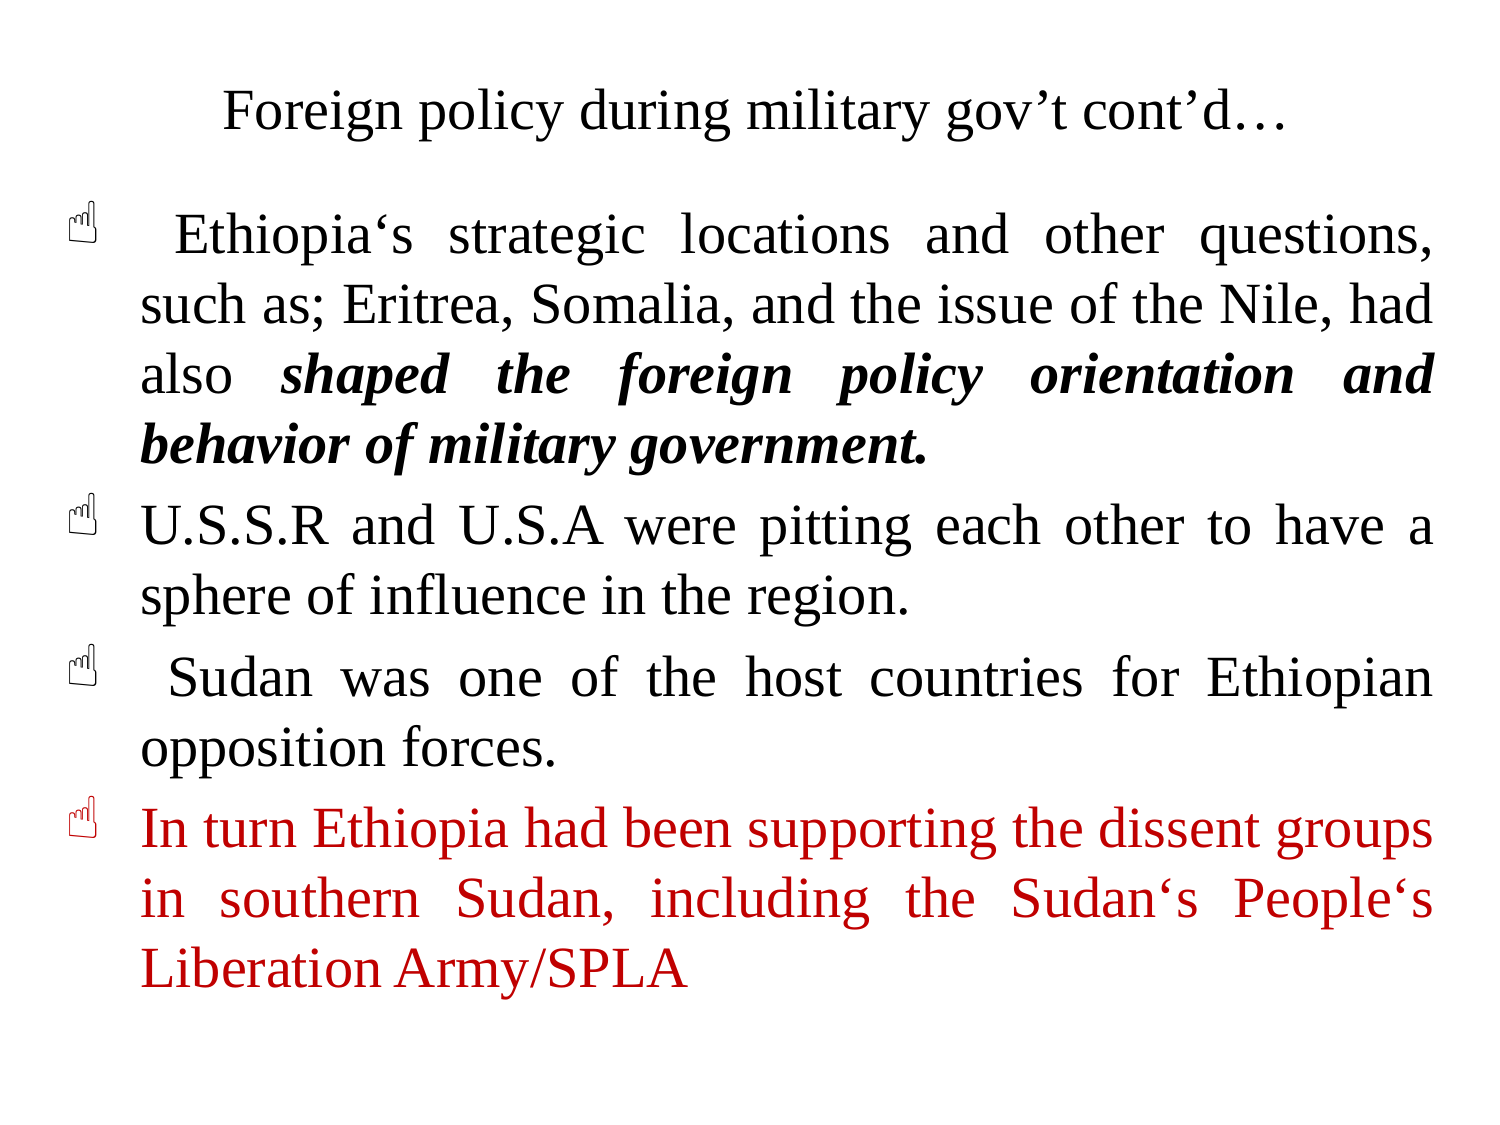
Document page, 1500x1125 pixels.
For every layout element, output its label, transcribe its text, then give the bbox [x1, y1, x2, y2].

subtitle Ethiopia‘s strategic locations and other questions, such as; Eritrea, Somalia, and the issue of the Nile, had also shaped the foreign policy orientation and behavior of military government. U.S.S.R and U.S.A were pitting each other to have a sphere of influence in the region. Sudan was one of the host countries for Ethiopian opposition forces. In turn Ethiopia had been supporting the dissent groups in southern Sudan, including the Sudan‘s People‘s Liberation Army/SPLA [50, 187, 1450, 1063]
title Foreign policy during military gov’t cont’d… [62, 62, 1450, 150]
